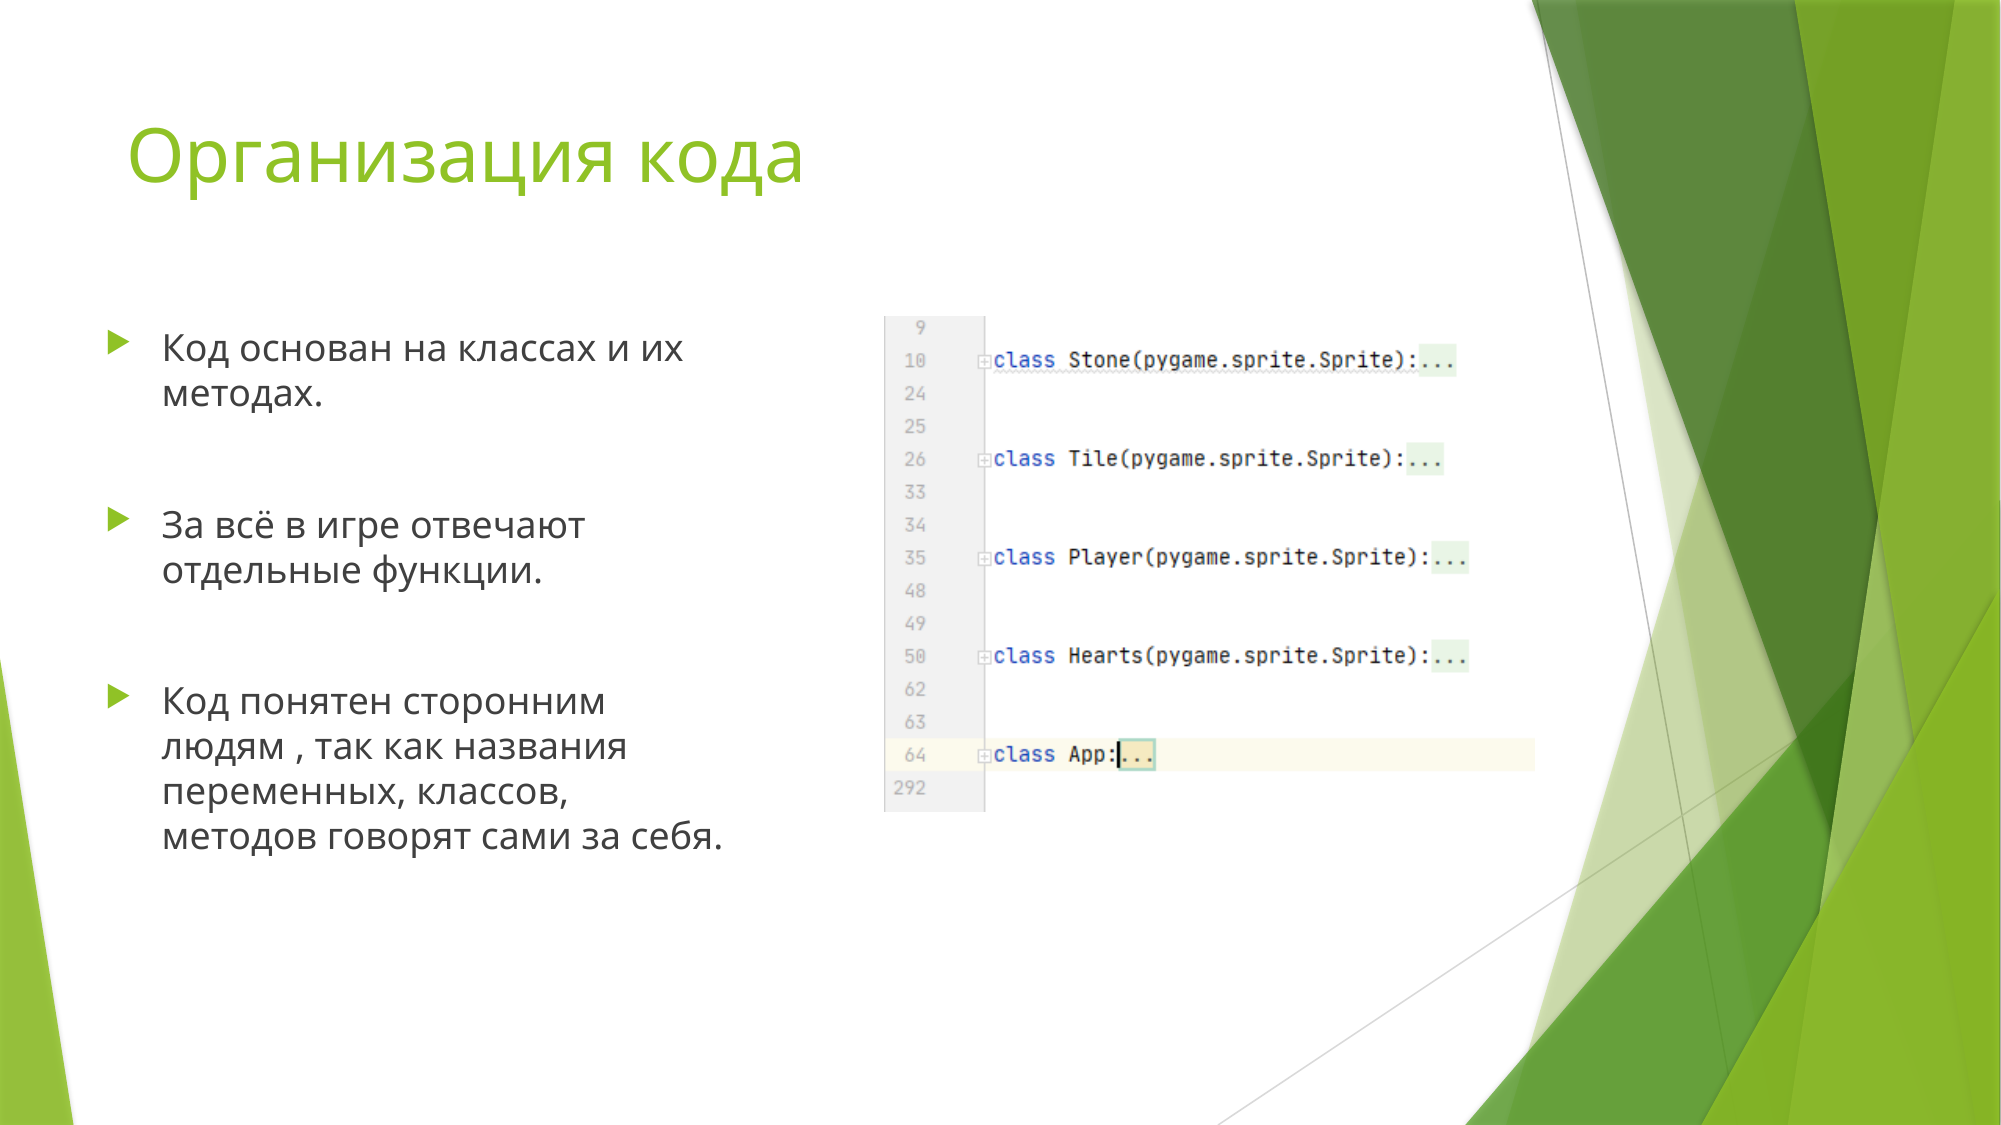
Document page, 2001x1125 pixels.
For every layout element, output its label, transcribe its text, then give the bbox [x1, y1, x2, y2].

list Код основан на классах и их методах. За всё в игре отвечают отдельные функции. Код понятен сторонним людям , так как названия переменных, классов, методов говорят сами за себя. [90, 316, 741, 1063]
title Организация кода [111, 99, 1522, 317]
picture [883, 316, 1535, 813]
